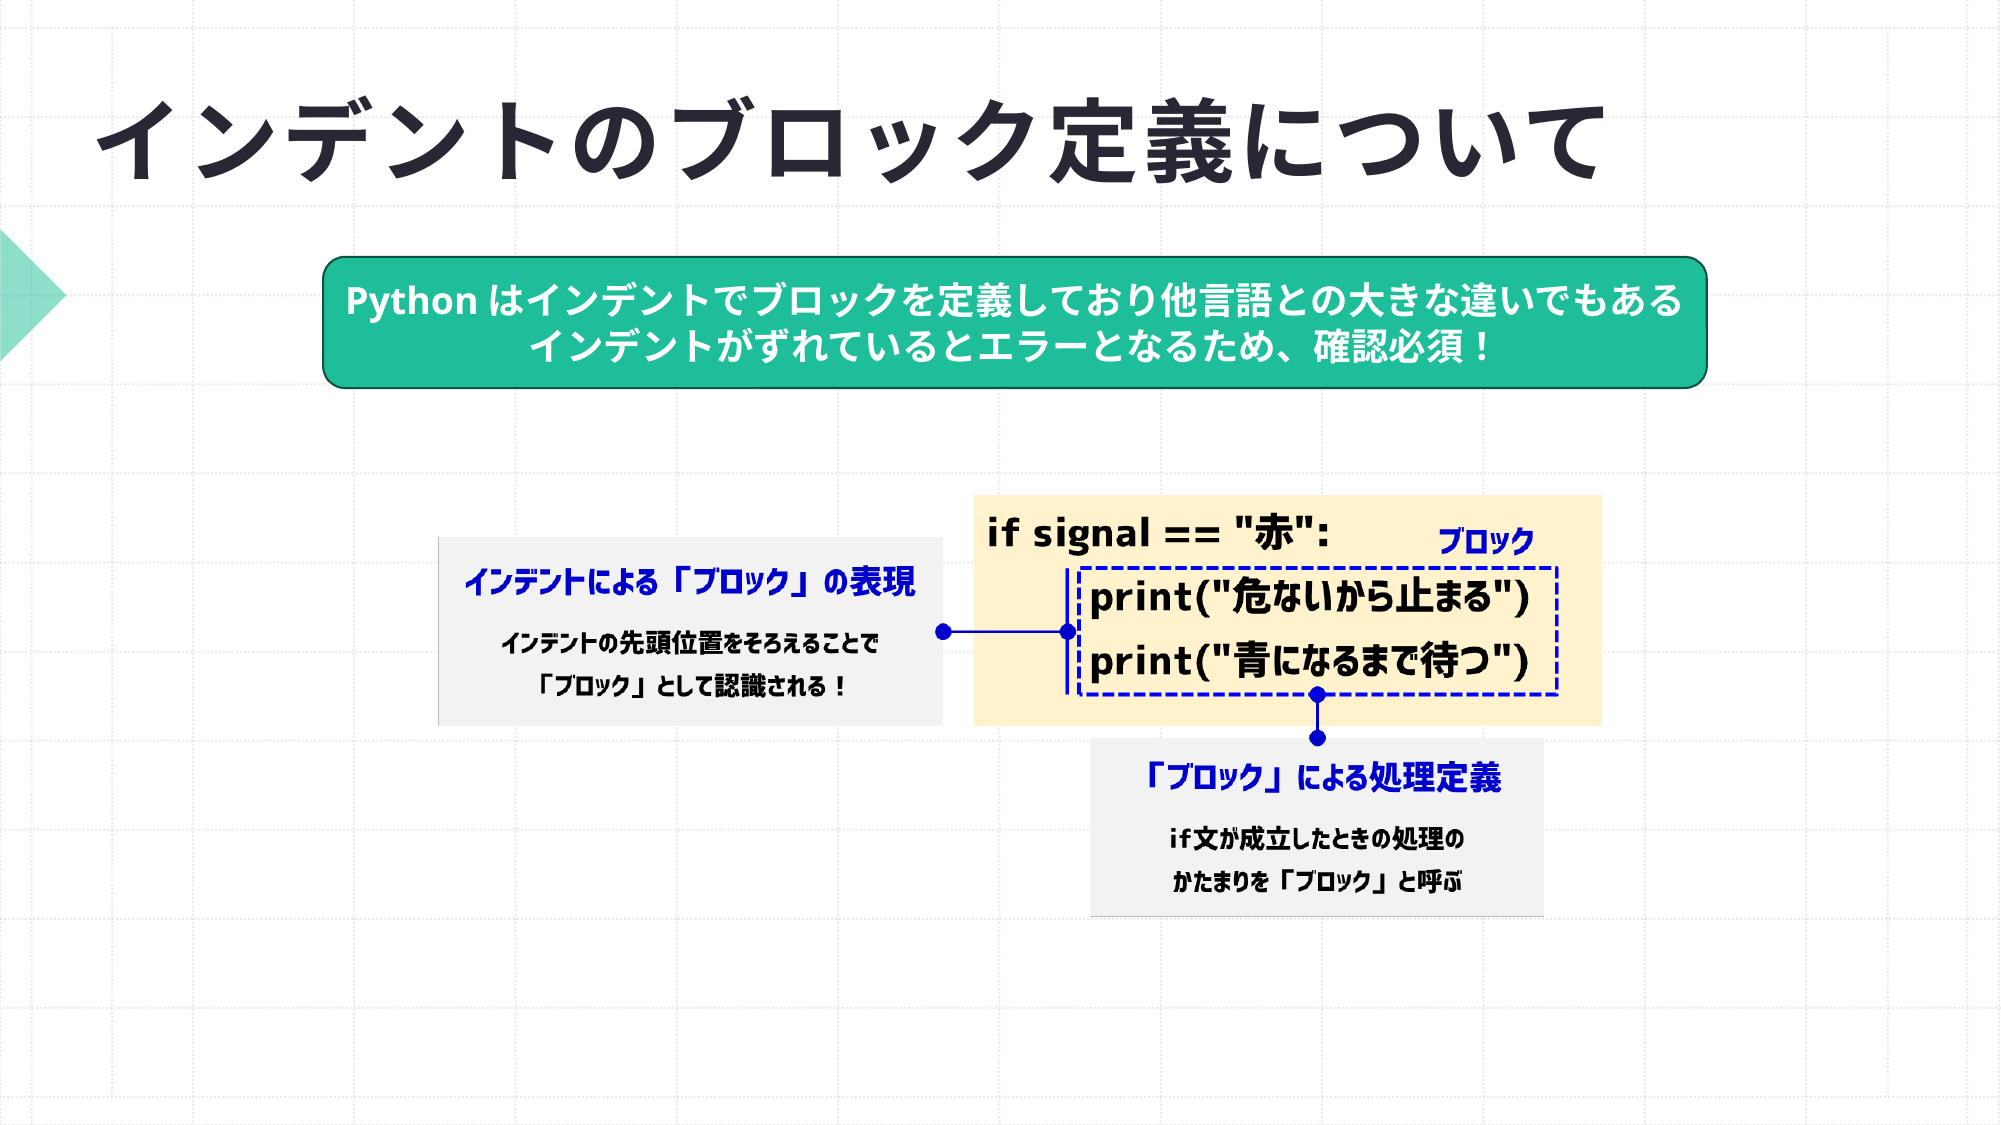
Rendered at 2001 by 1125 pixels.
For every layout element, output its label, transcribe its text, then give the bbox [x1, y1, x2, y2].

text_box Pythonはインデントでブロックを定義しており他言語との大きな違いでもある インデントがずれているとエラーとなるため、確認必須！ [322, 255, 1708, 390]
title インデントのブロック定義について [73, 70, 1768, 210]
picture [336, 484, 1707, 924]
